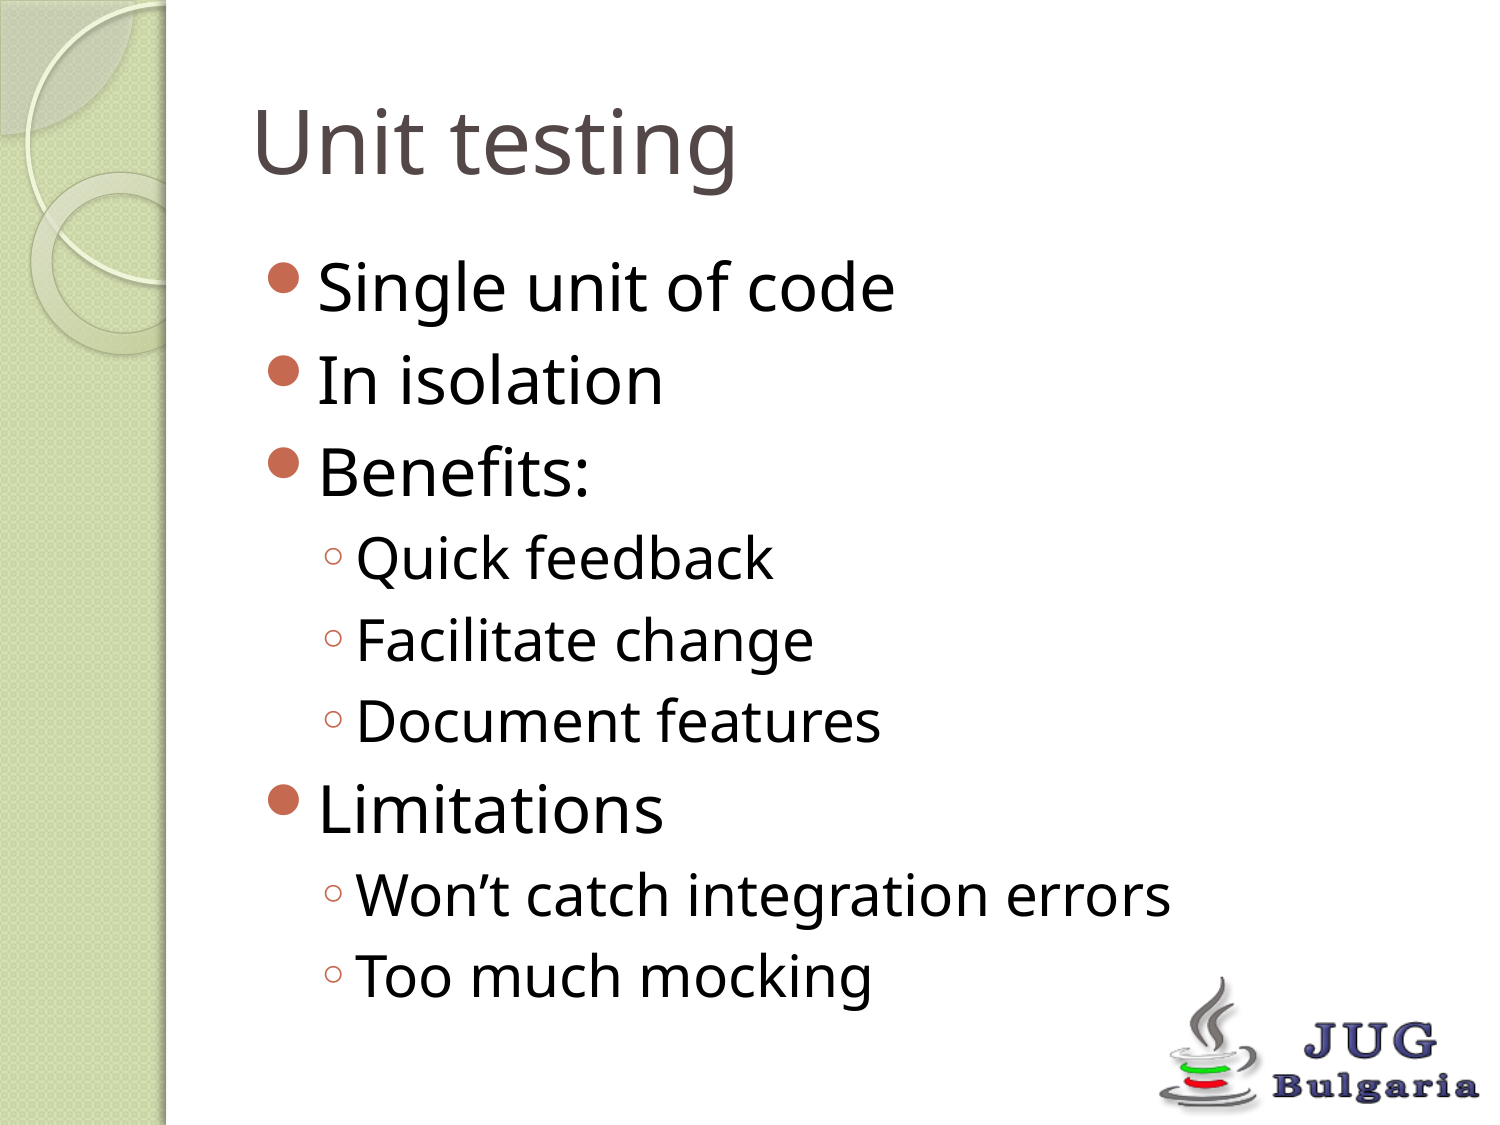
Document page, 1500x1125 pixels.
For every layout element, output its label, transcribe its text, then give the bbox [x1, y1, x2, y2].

title Unit testing [235, 45, 1466, 233]
list Single unit of code In isolation Benefits: Quick feedback Facilitate change Document features Limitations Won’t catch integration errors Too much mocking [235, 237, 1466, 1025]
picture [1149, 973, 1490, 1124]
